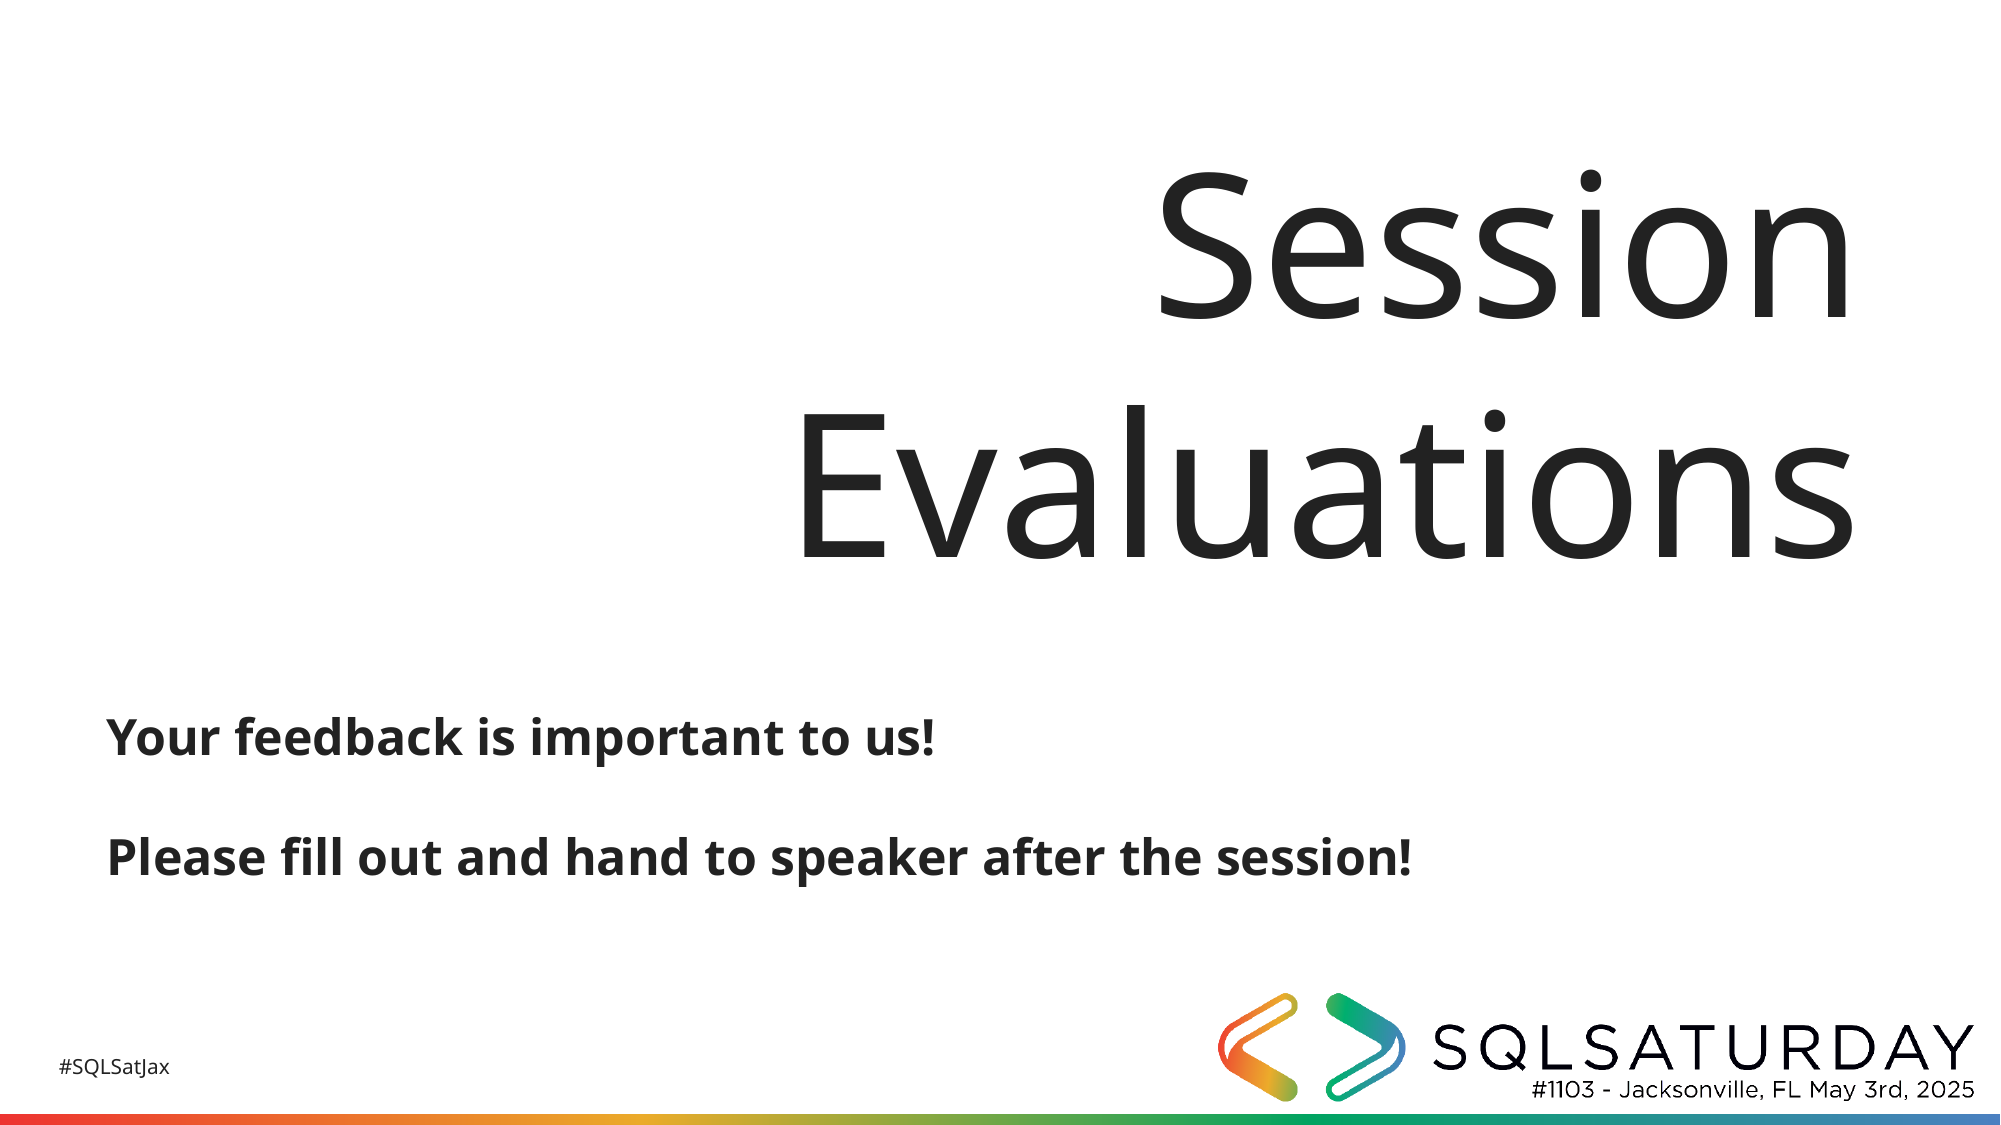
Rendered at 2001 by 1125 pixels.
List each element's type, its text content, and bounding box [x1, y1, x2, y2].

text_box Your feedback is important to us! Please fill out and hand to speaker after the session! [91, 697, 1715, 893]
picture [0, 1114, 2000, 1125]
text_box Session Evaluations [184, 110, 1877, 605]
picture [1218, 993, 1988, 1102]
